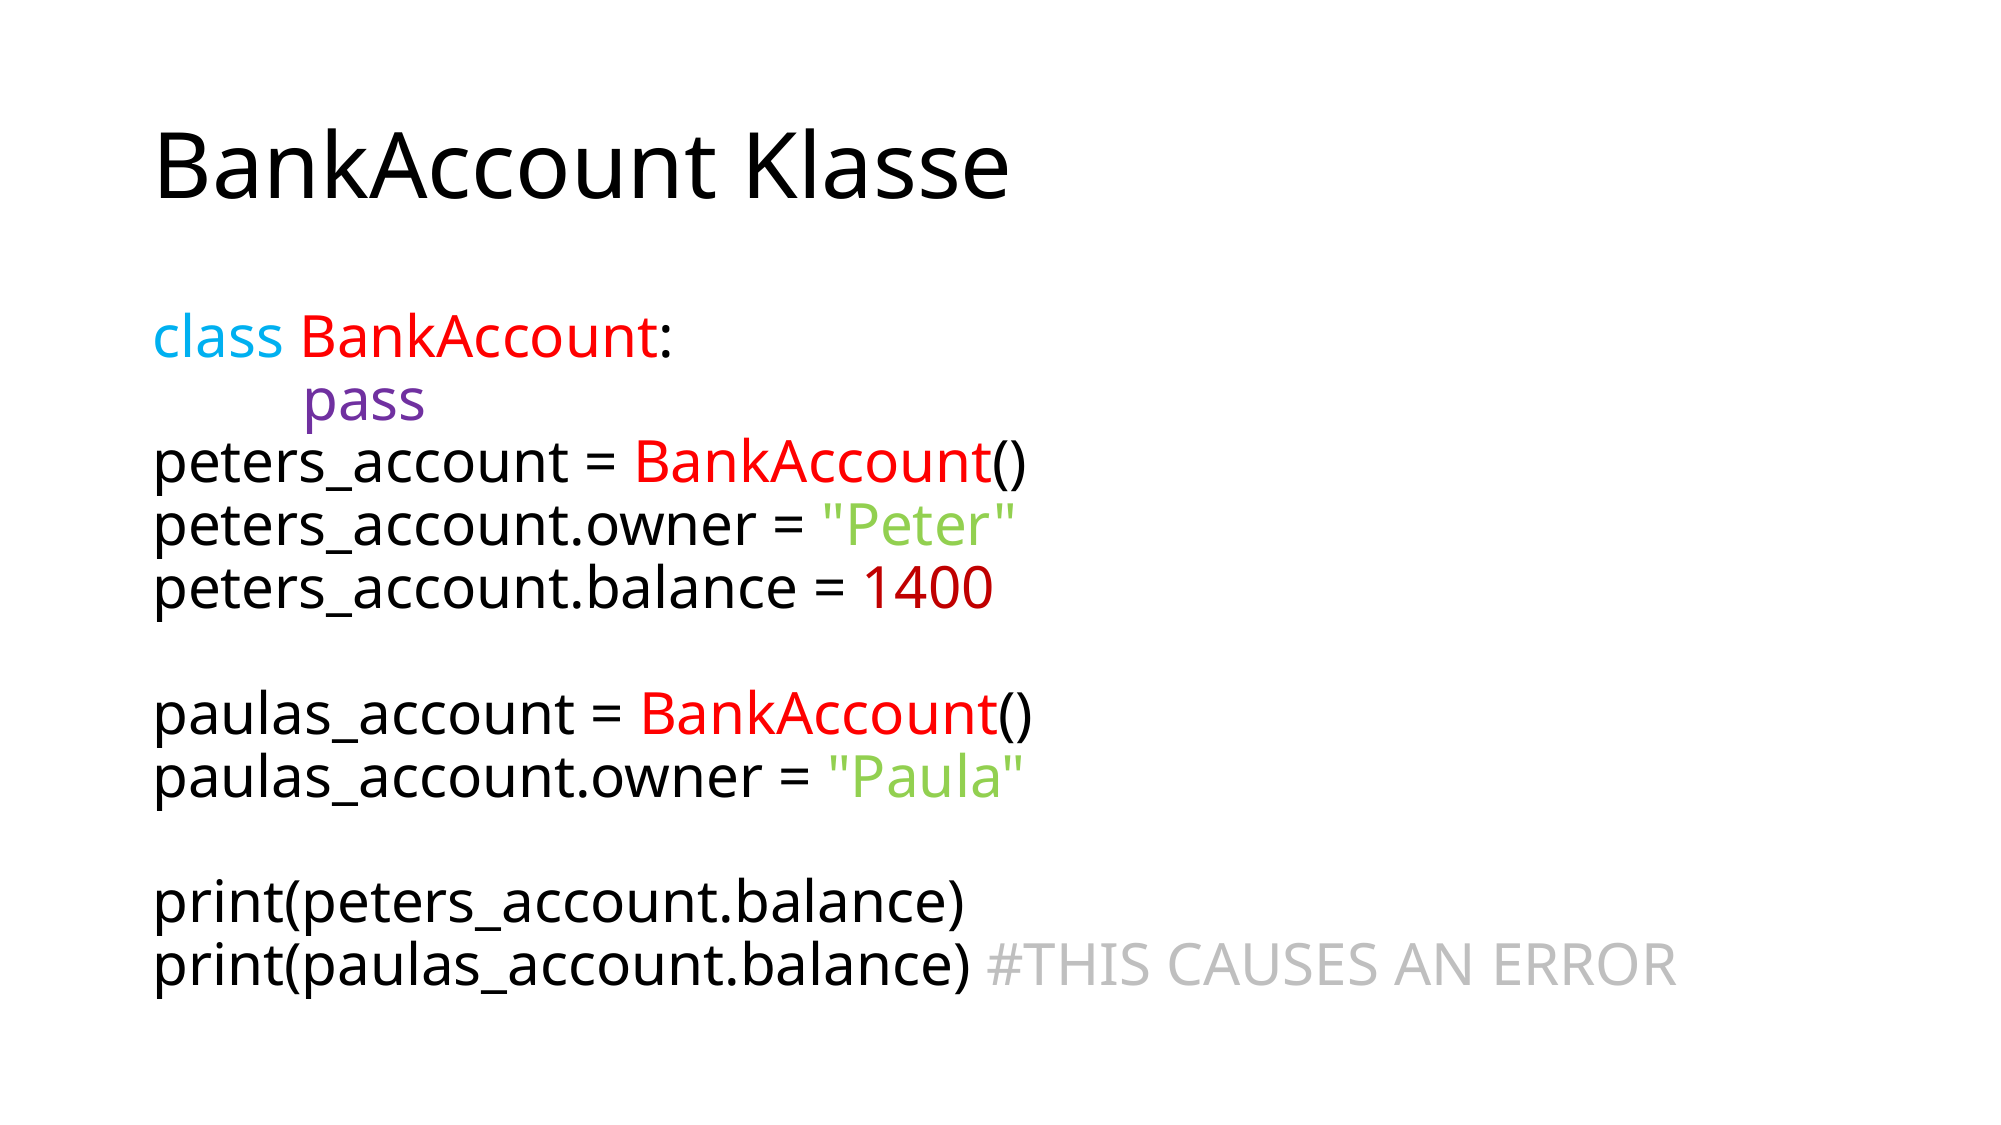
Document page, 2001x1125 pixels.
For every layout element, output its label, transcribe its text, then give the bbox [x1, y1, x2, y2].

title BankAccount Klasse [137, 59, 1863, 278]
list class BankAccount: pass peters_account = BankAccount() peters_account.owner = "Peter" peters_account.balance = 1400 paulas_account = BankAccount() paulas_account.owner = "Paula" print(peters_account.balance) print(paulas_account.balance) #THIS CAUSES AN ERROR [137, 299, 1863, 1014]
